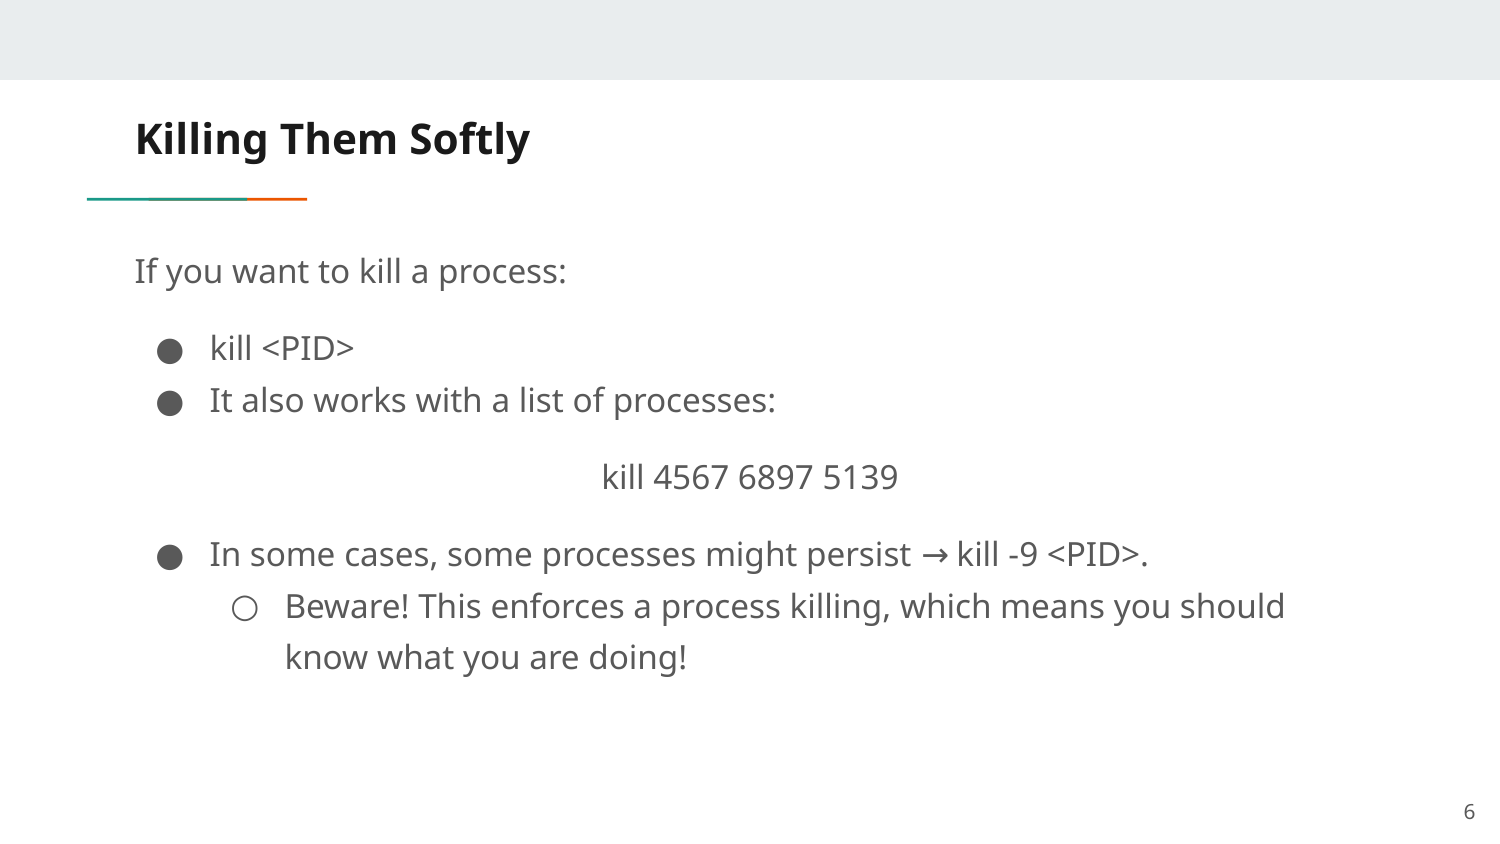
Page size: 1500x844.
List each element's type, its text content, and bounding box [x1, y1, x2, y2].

slide_number ‹#› [1400, 779, 1491, 844]
title Killing Them Softly [119, 93, 1381, 182]
list If you want to kill a process: kill <PID> It also works with a list of processes: kill 4567 6897 5139 In some cases, some processes might persist → kill -9 <PID>. Beware! This enforces a process killing, which means you should know what you are doing! [119, 226, 1381, 712]
